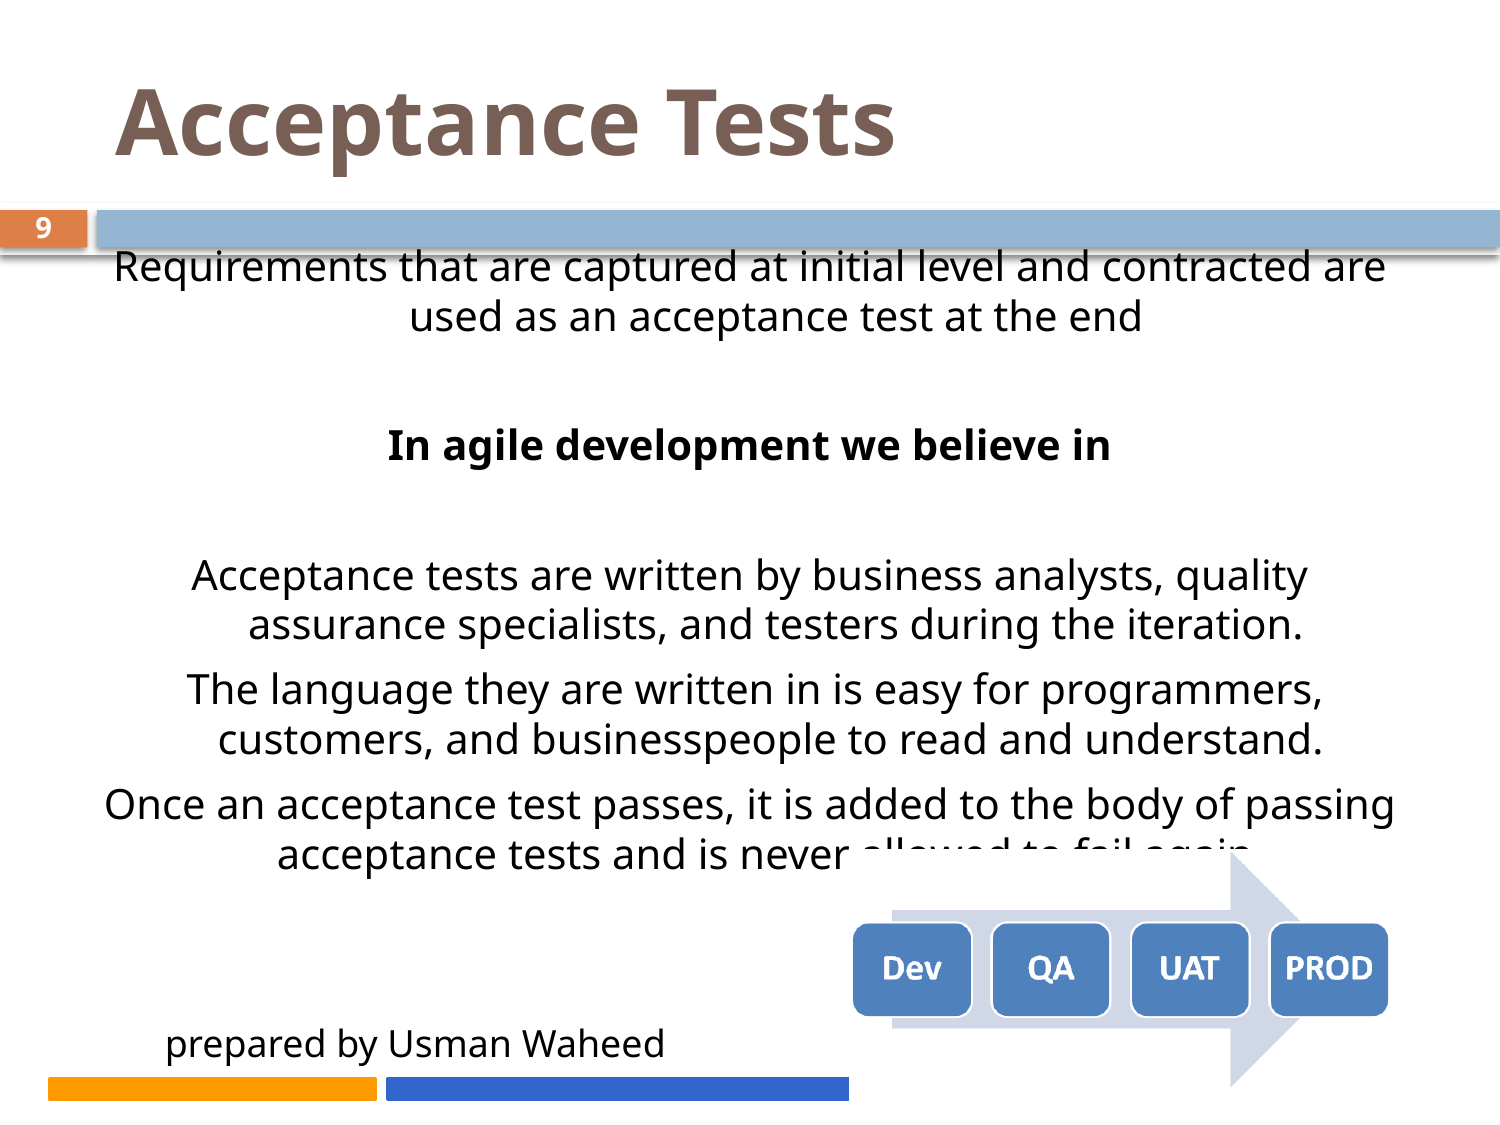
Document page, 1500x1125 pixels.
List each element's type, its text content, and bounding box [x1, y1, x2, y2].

slide_number 9 [0, 208, 88, 249]
list Requirements that are captured at initial level and contracted are used as an acceptance test at the end In agile development we believe in Acceptance tests are written by business analysts, quality assurance specialists, and testers during the iteration. The language they are written in is easy for programmers, customers, and businesspeople to read and understand. Once an acceptance test passes, it is added to the body of passing acceptance tests and is never allowed to fail again. [75, 232, 1425, 975]
picture [849, 849, 1398, 1125]
footer prepared by Usman Waheed [150, 1012, 800, 1088]
title Acceptance Tests [100, 37, 1438, 200]
